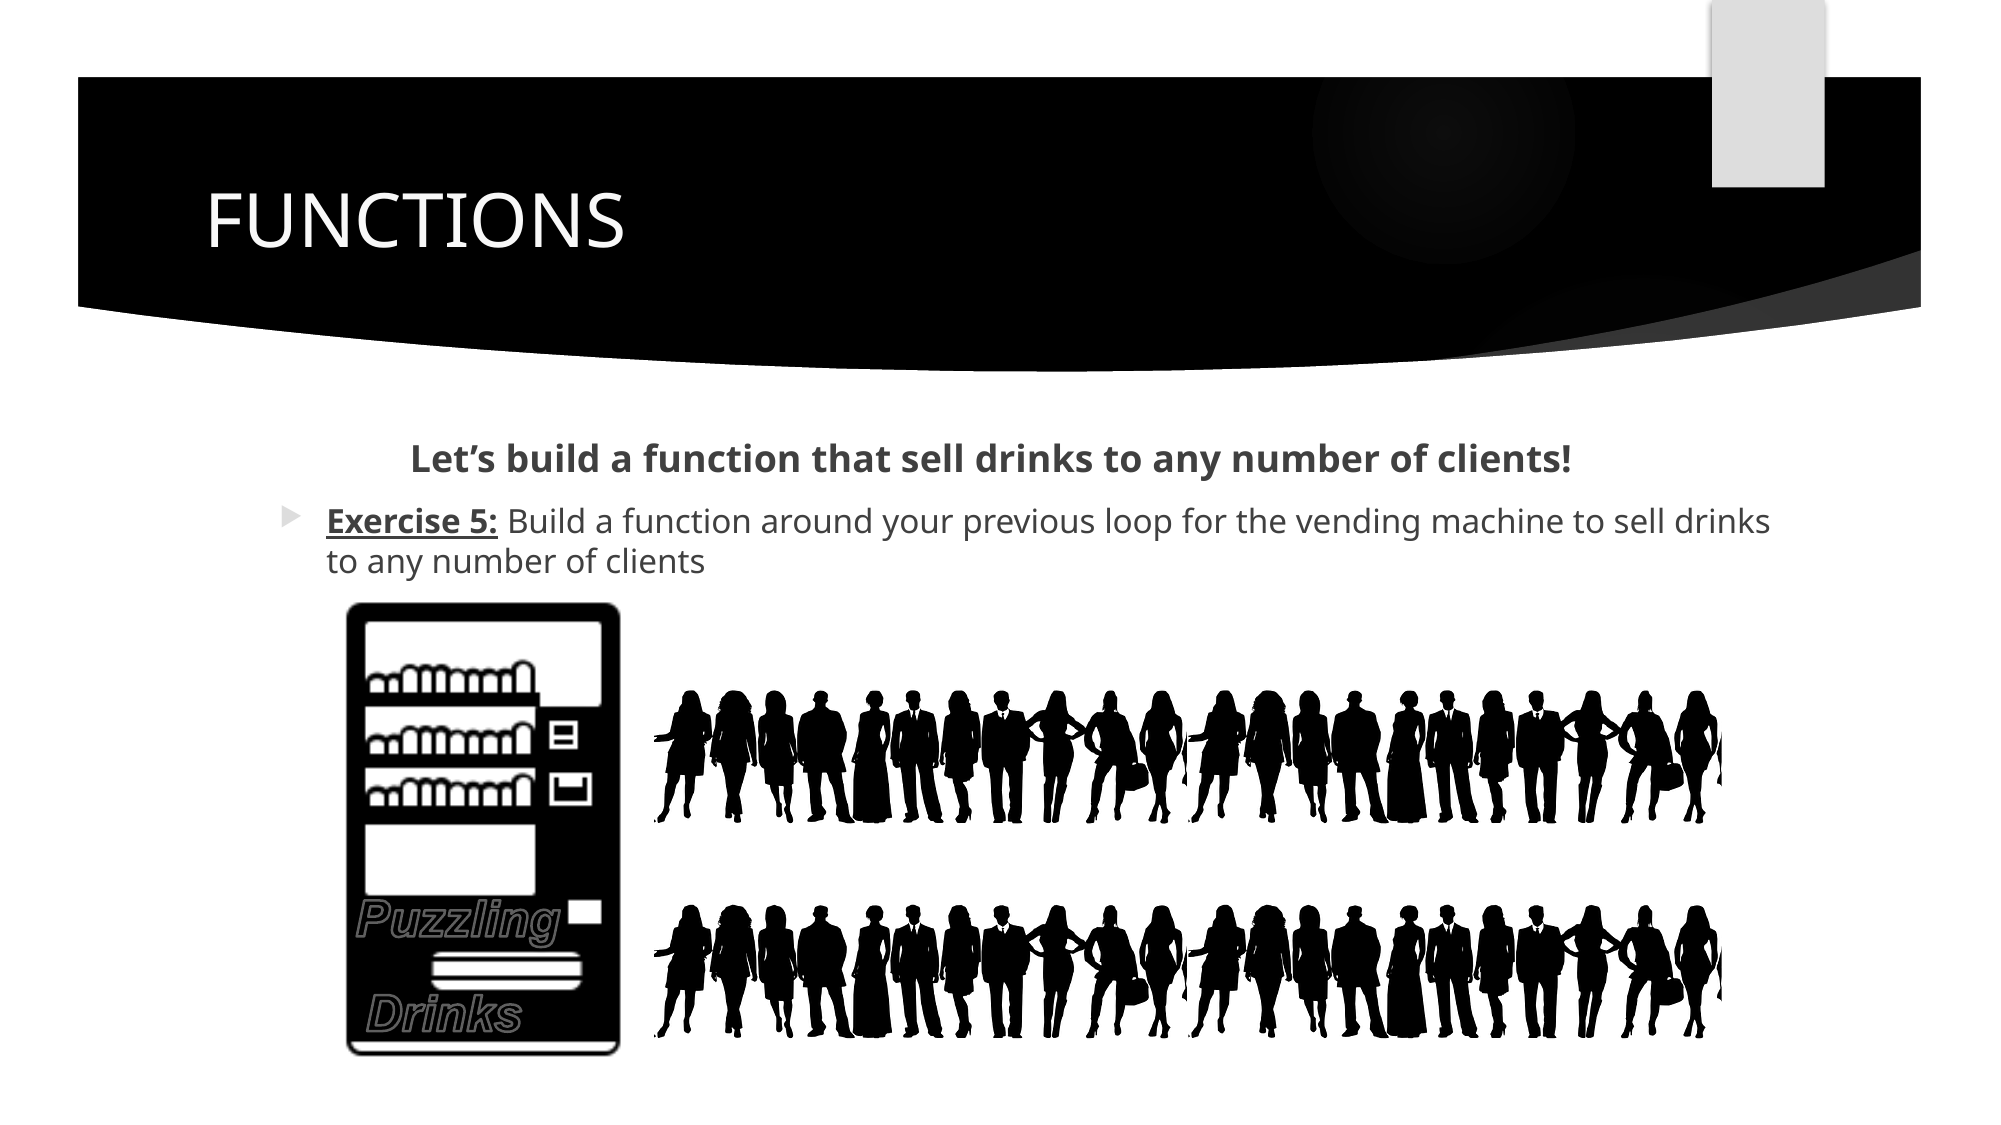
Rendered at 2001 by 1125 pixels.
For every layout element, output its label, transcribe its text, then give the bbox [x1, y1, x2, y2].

title FUNCTIONS [189, 159, 1627, 276]
picture [246, 580, 1737, 1078]
list Let’s build a function that sell drinks to any number of clients! Exercise 5: Build a function around your previous loop for the vending machine to sell drinks to any number of clients [189, 427, 1794, 1038]
